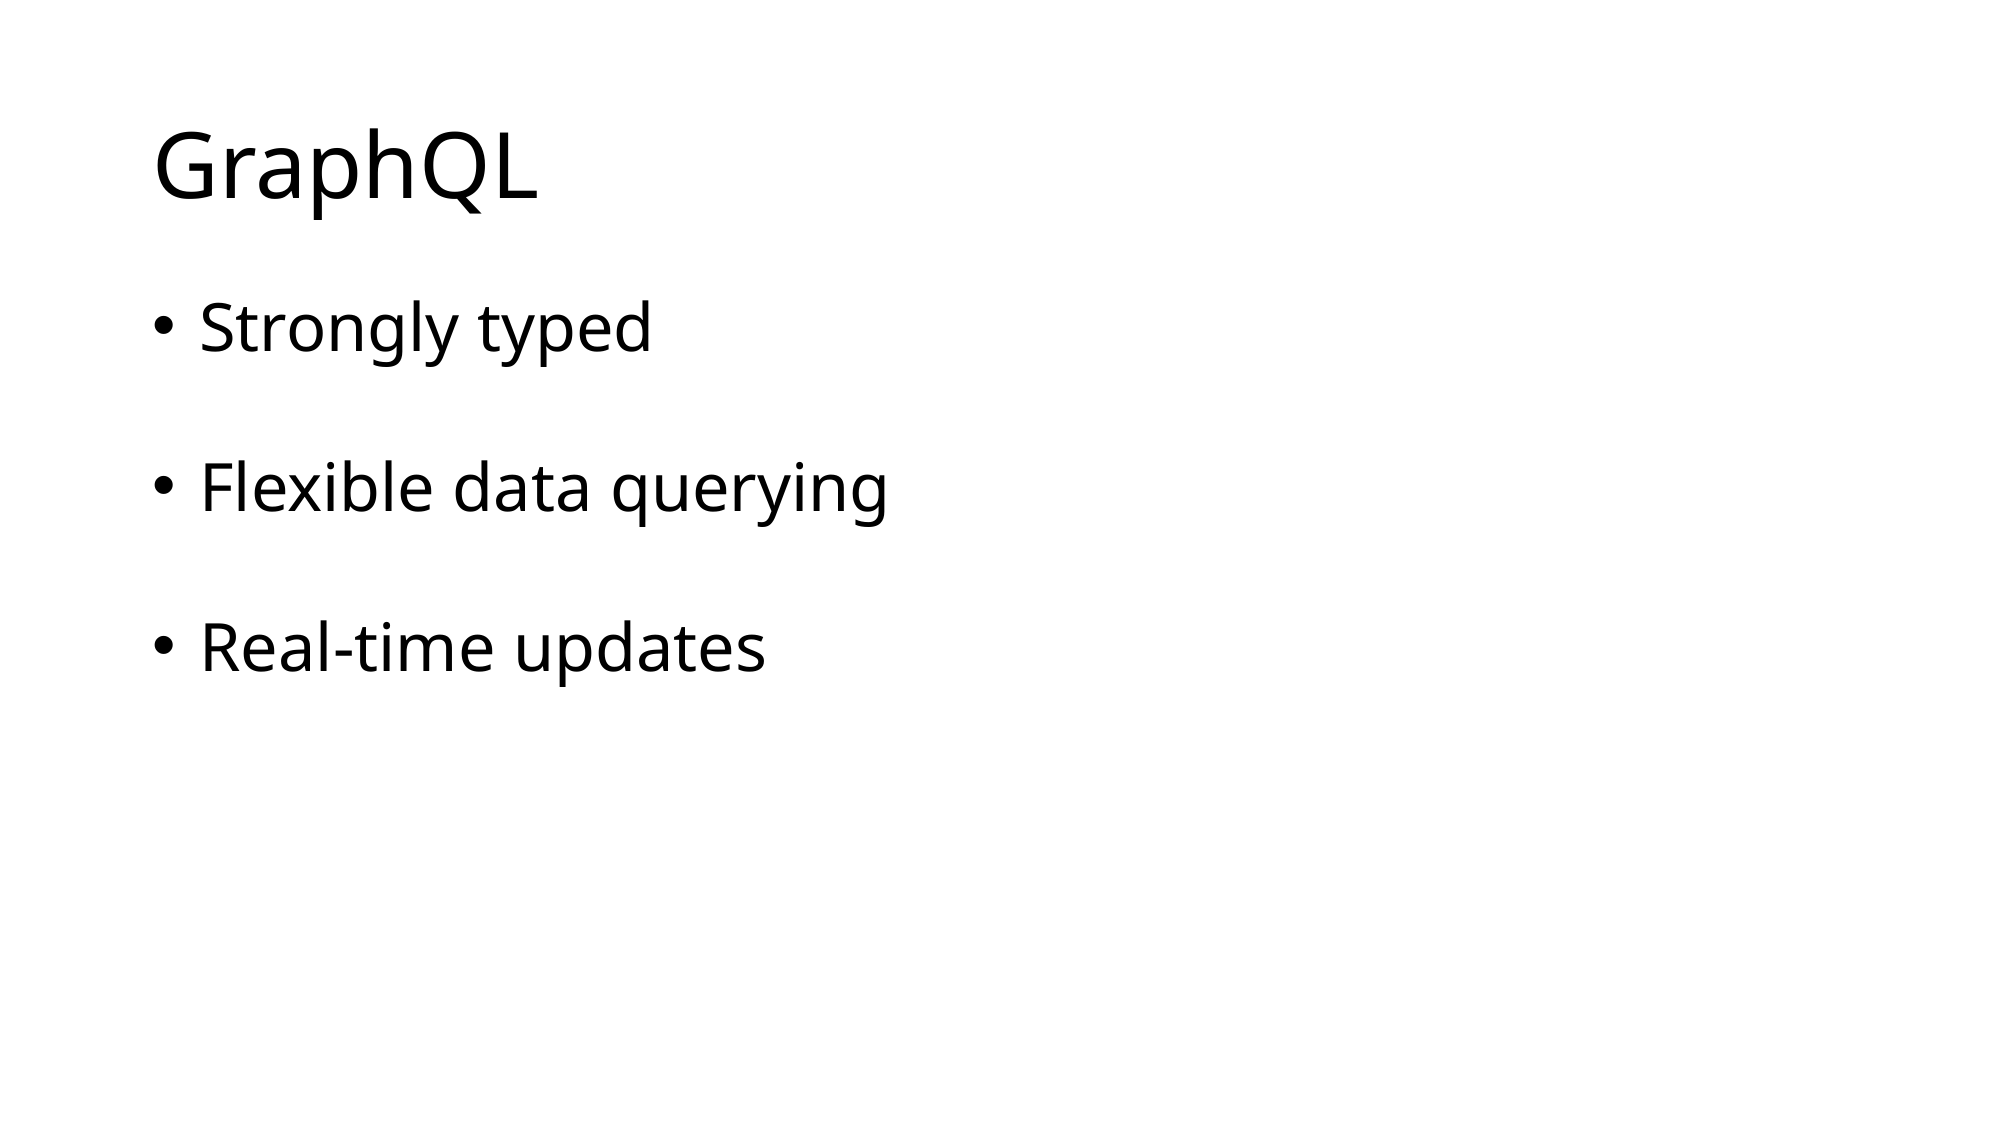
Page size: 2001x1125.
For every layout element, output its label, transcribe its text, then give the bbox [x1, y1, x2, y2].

title GraphQL [137, 59, 1863, 278]
text_box Strongly typed Flexible data querying Real-time updates [137, 277, 1740, 692]
